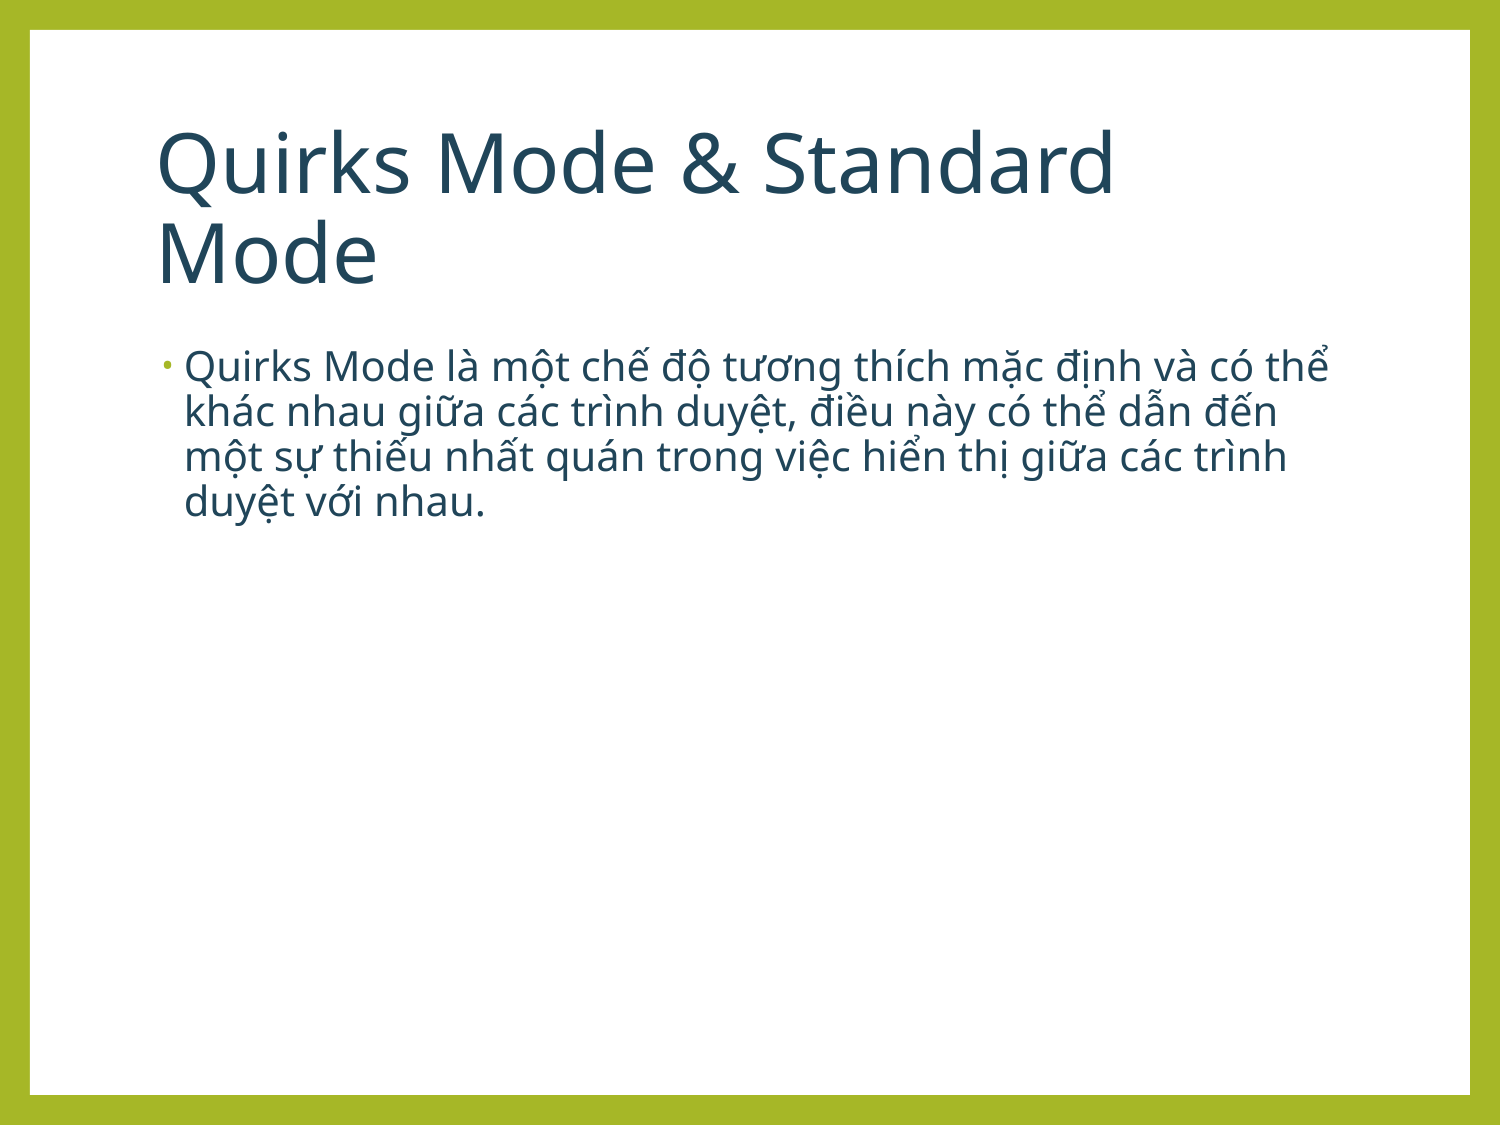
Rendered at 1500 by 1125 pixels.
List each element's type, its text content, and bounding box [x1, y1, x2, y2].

list Quirks Mode là một chế độ tương thích mặc định và có thể khác nhau giữa các trình duyệt, điều này có thể dẫn đến một sự thiếu nhất quán trong việc hiển thị giữa các trình duyệt với nhau. [140, 337, 1356, 1000]
title Quirks Mode & Standard Mode [140, 99, 1356, 323]
